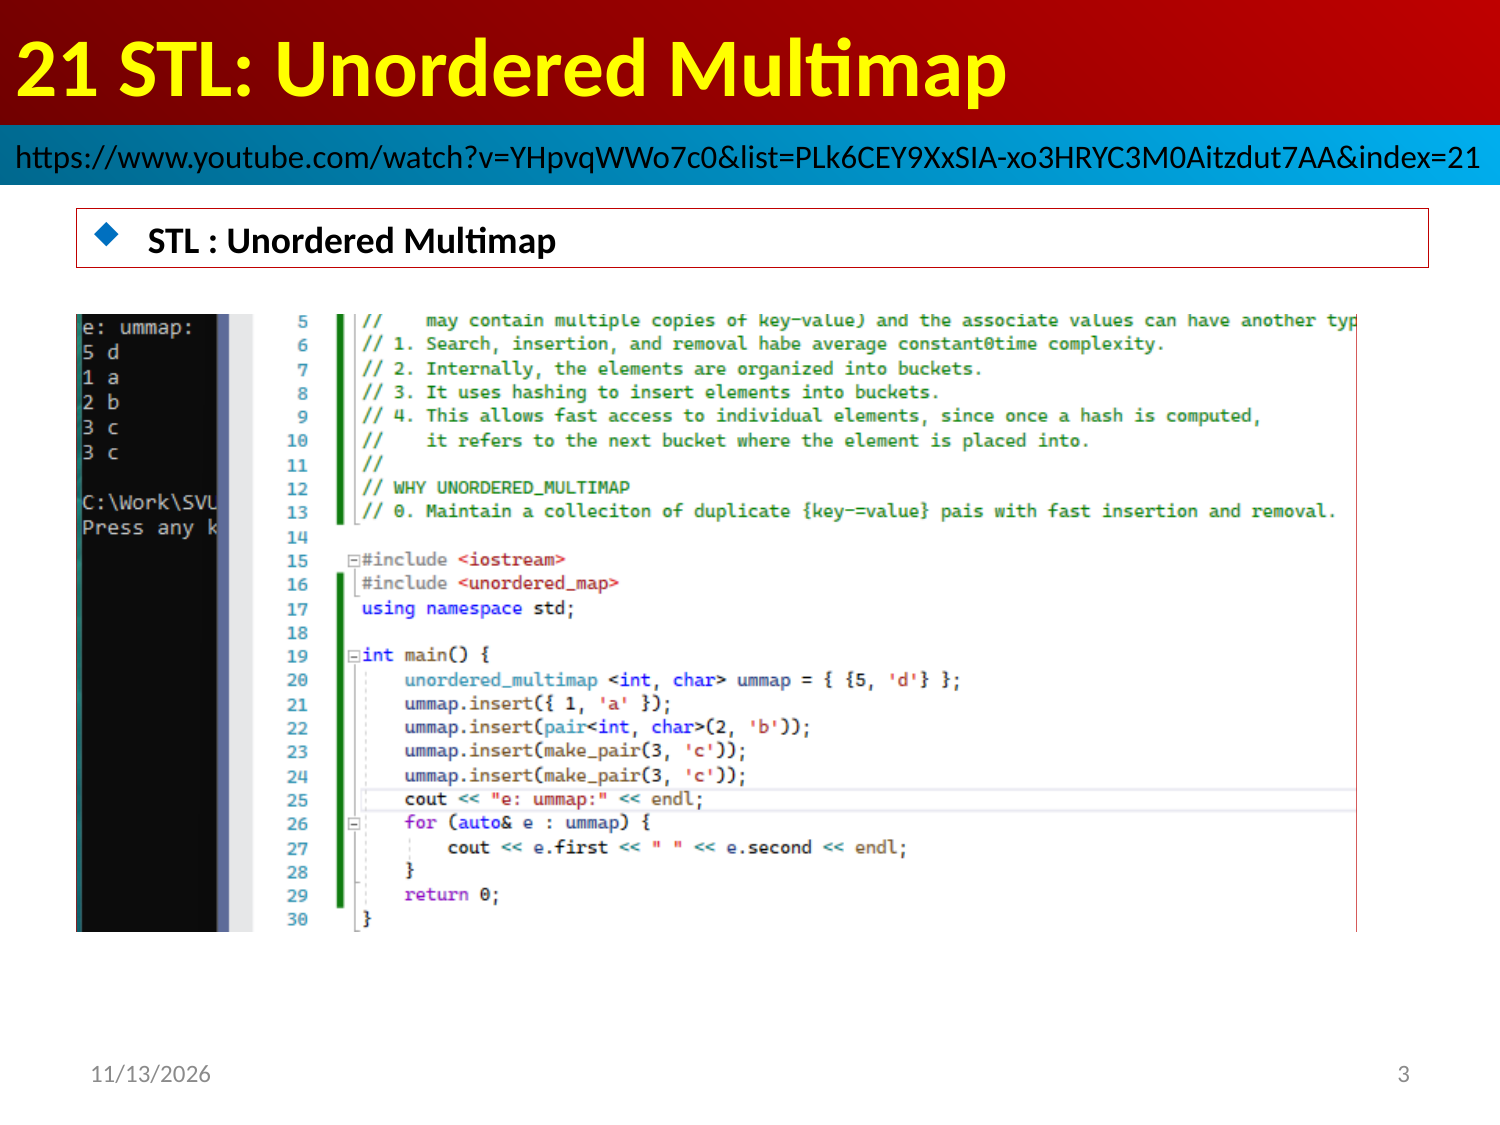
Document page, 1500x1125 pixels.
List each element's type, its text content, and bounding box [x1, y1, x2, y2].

slide_number 3 [1074, 1042, 1425, 1103]
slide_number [75, 1042, 425, 1103]
text_box https://www.youtube.com/watch?v=YHpvqWWo7c0&list=PLk6CEY9XxSIA-xo3HRYC3M0Aitzdut7AA&index=21 [0, 125, 1500, 185]
title 21 STL: Unordered Multimap [0, 0, 1500, 125]
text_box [76, 314, 1357, 932]
subtitle STL : Unordered Multimap [76, 208, 1429, 268]
